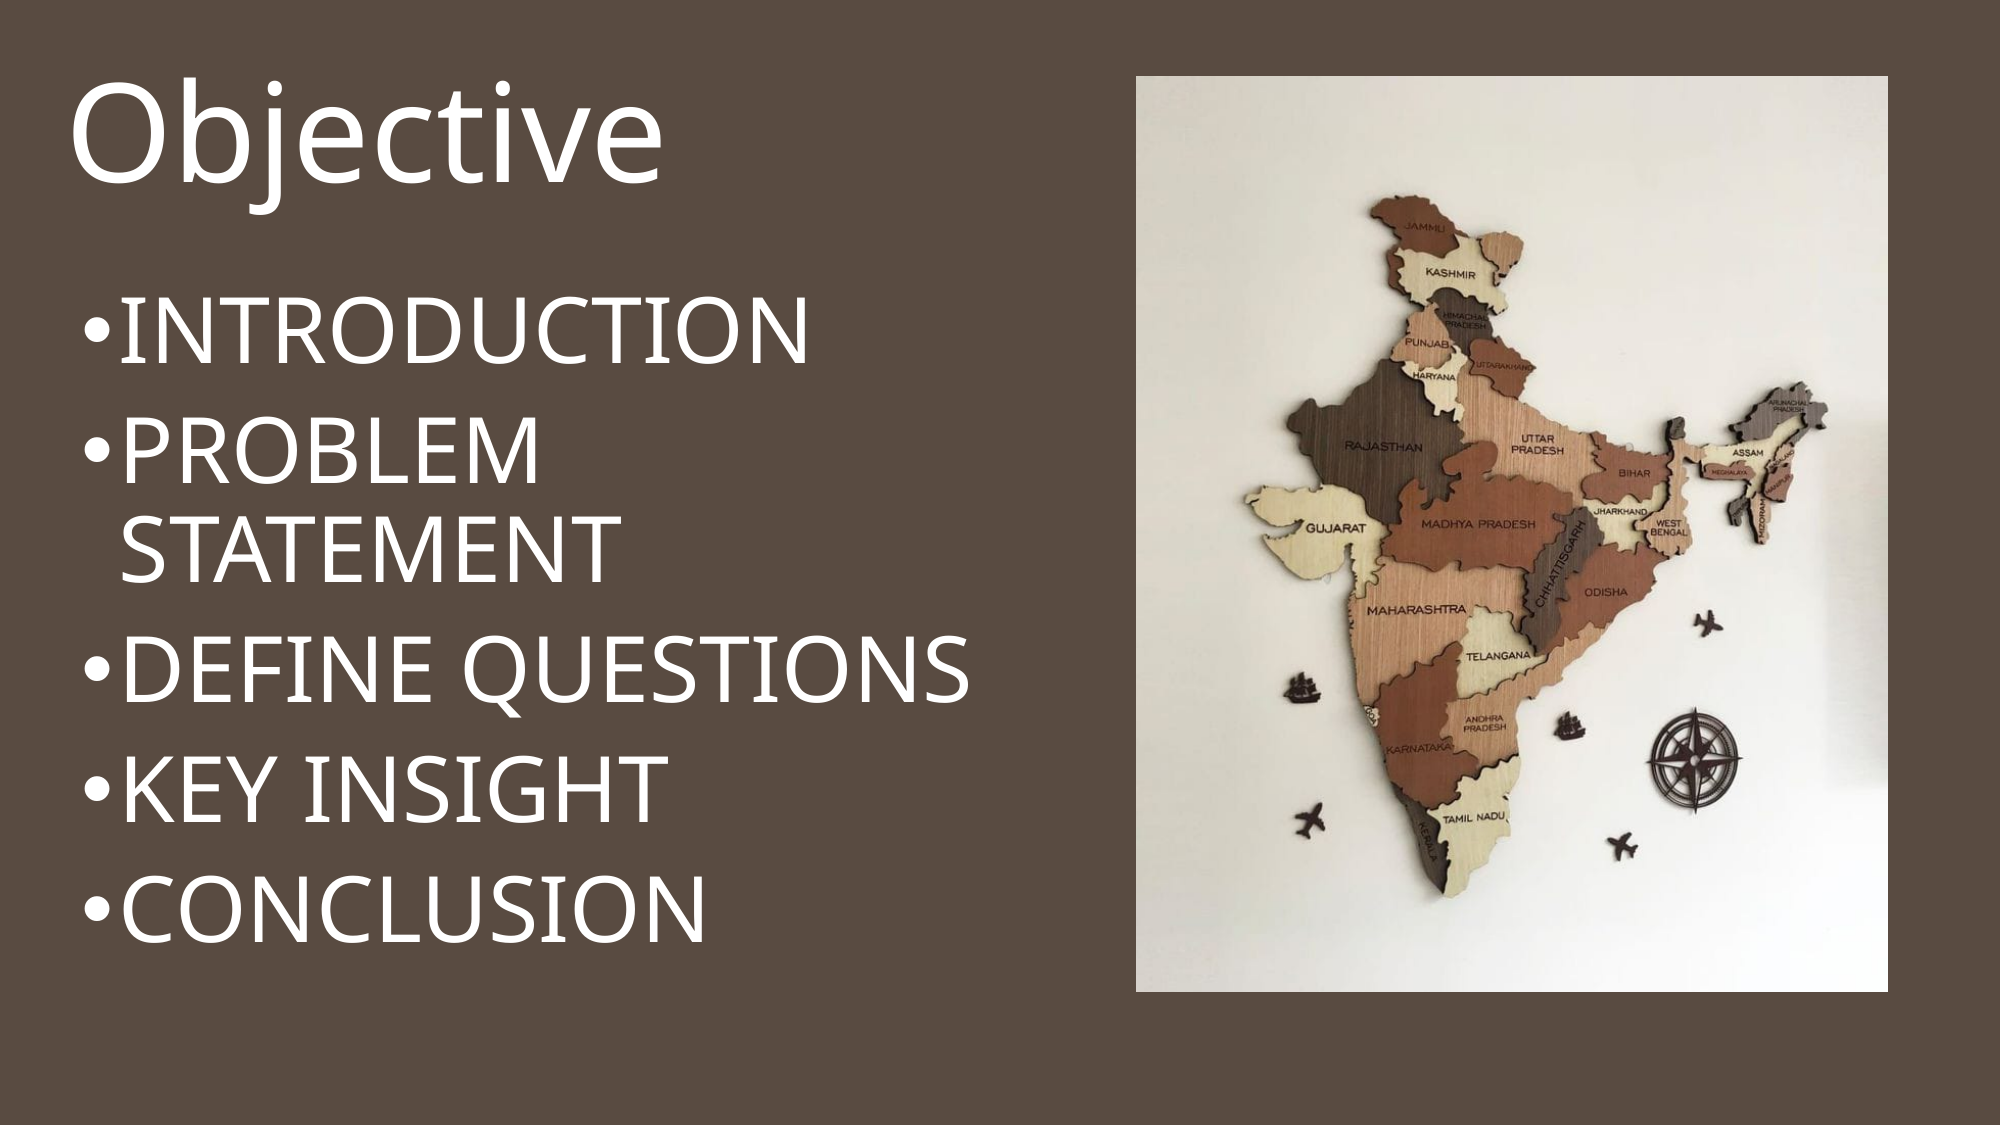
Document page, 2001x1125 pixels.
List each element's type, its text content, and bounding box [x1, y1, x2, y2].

list INTRODUCTION PROBLEM STATEMENT DEFINE QUESTIONS KEY INSIGHT CONCLUSION [66, 277, 1000, 992]
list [1136, 76, 1888, 992]
title Objective [50, 29, 967, 247]
